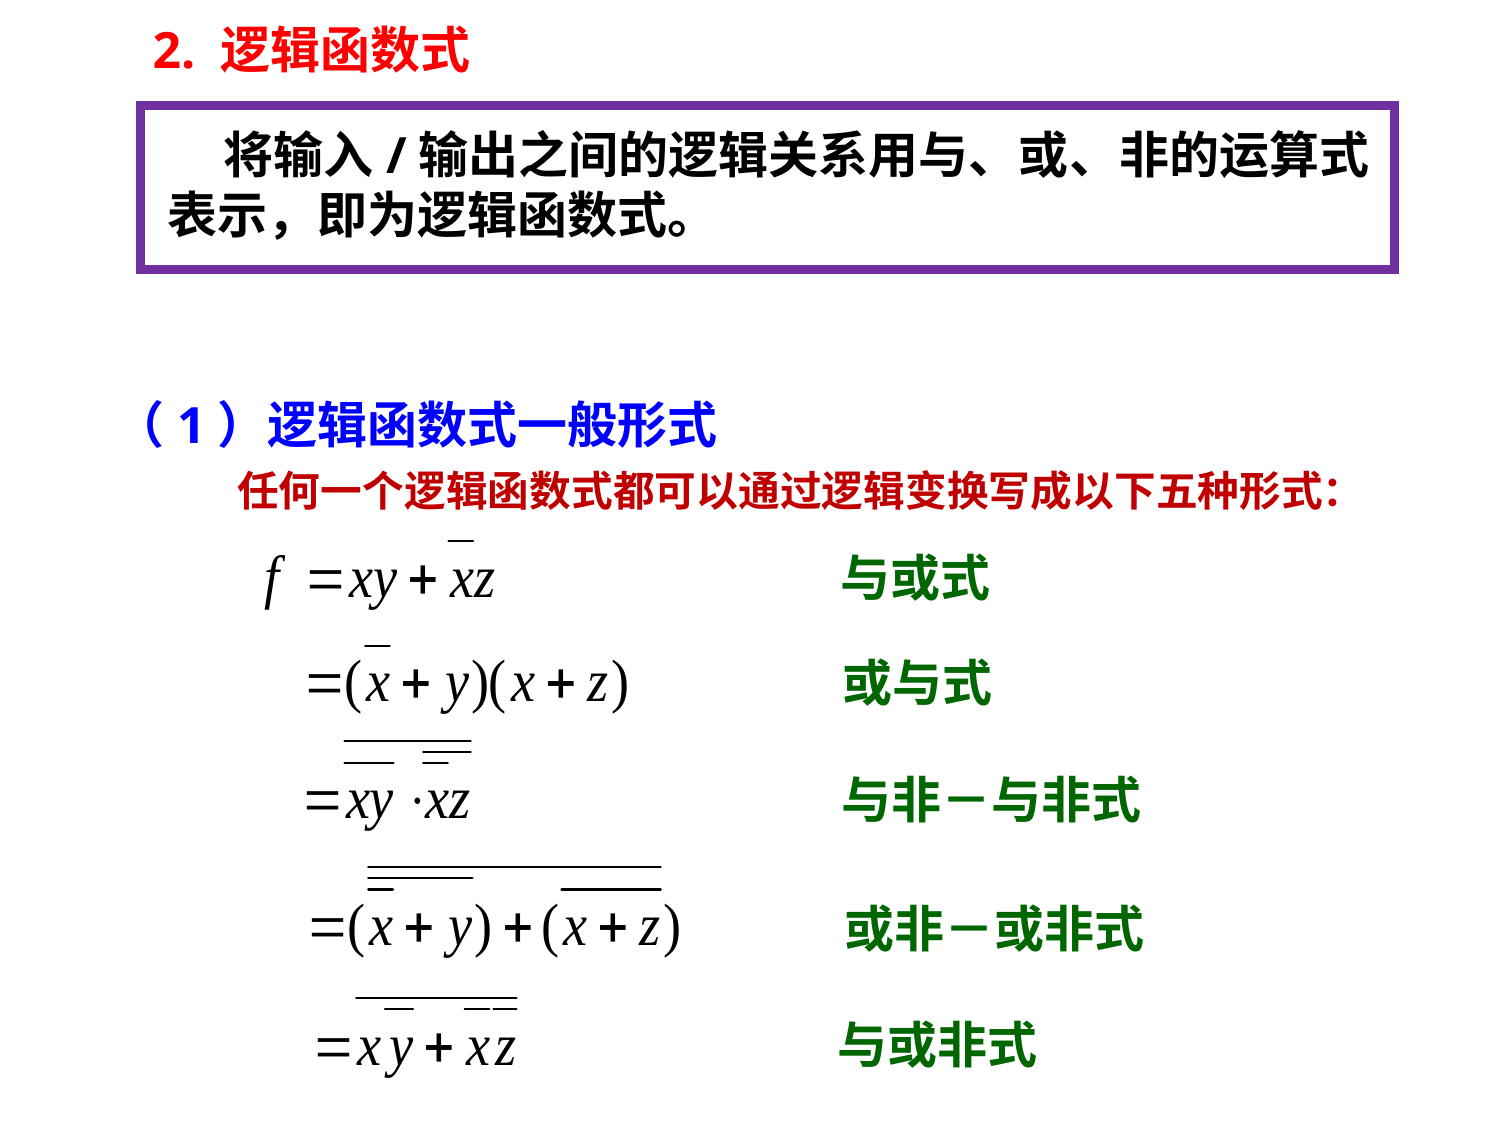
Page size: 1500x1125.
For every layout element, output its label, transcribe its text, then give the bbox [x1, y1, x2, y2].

text_box 2. 逻辑函数式 [138, 11, 486, 87]
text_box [294, 631, 1021, 727]
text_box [304, 984, 1067, 1091]
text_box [140, 105, 1395, 270]
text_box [292, 728, 1172, 844]
text_box 任何一个逻辑函数式都可以通过逻辑变换写成以下五种形式： [222, 457, 1442, 522]
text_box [297, 855, 1175, 971]
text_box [245, 527, 1018, 623]
text_box （1）逻辑函数式一般形式 [100, 386, 821, 462]
